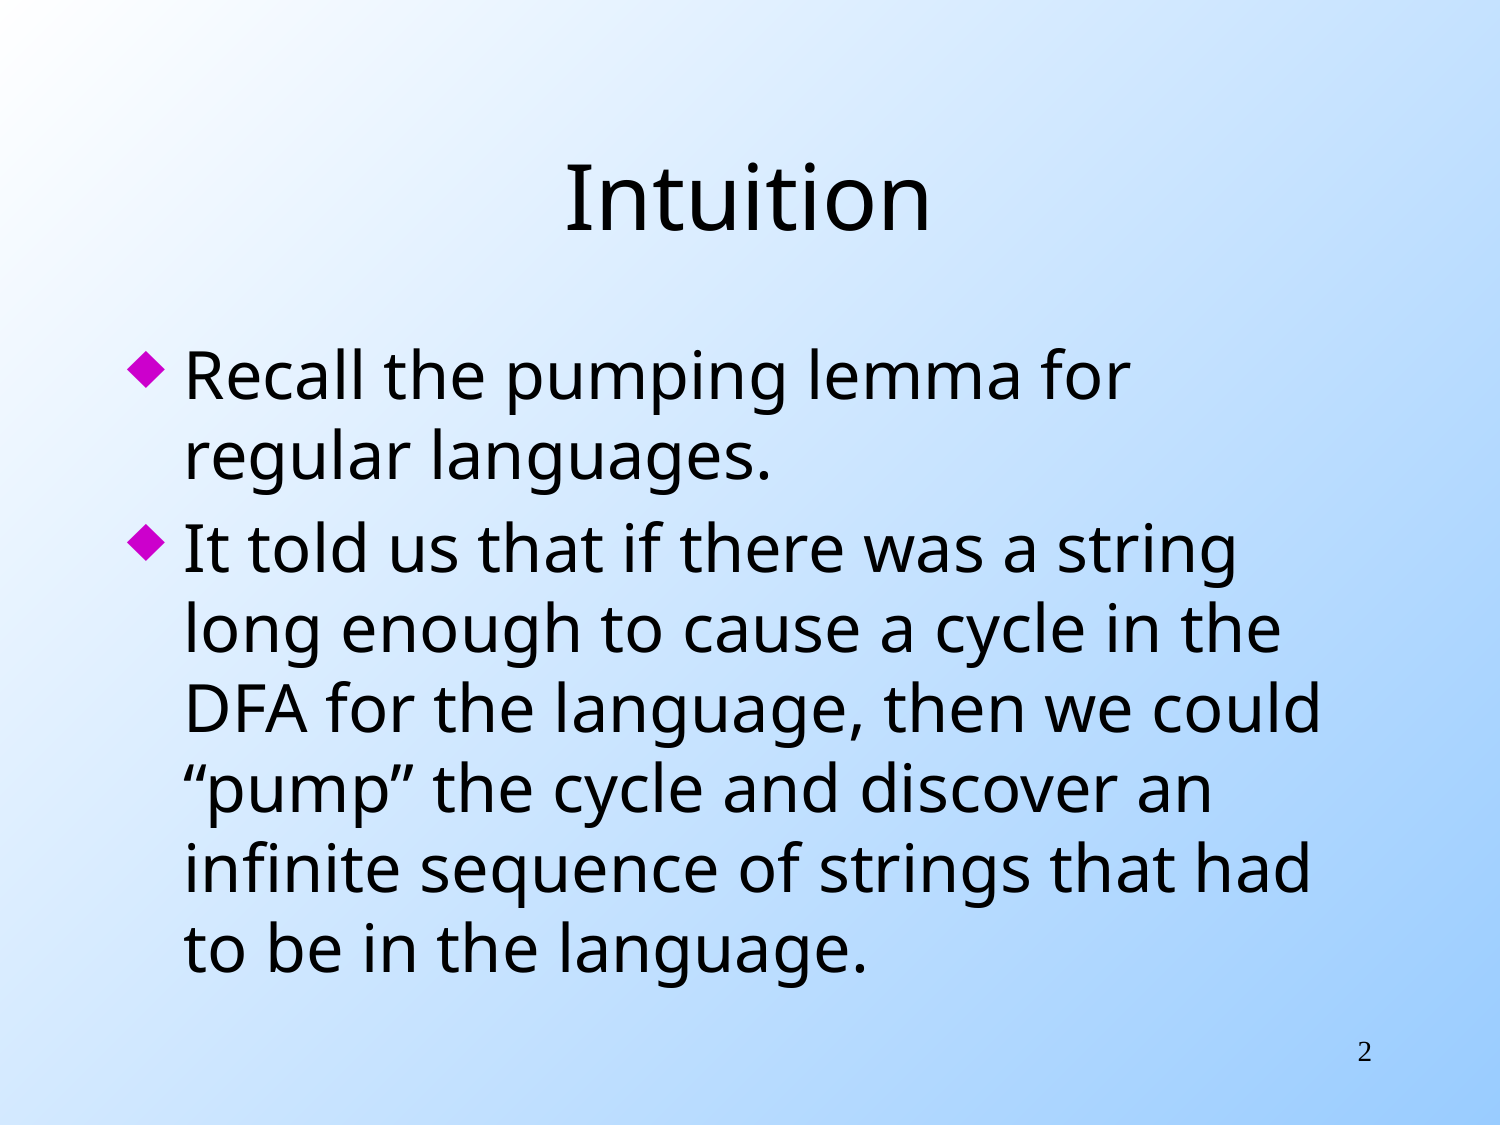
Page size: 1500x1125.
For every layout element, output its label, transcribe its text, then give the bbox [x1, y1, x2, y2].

list Recall the pumping lemma for regular languages. It told us that if there was a string long enough to cause a cycle in the DFA for the language, then we could “pump” the cycle and discover an infinite sequence of strings that had to be in the language. [112, 324, 1388, 1000]
title Intuition [112, 99, 1388, 288]
slide_number 2 [1074, 1025, 1388, 1100]
